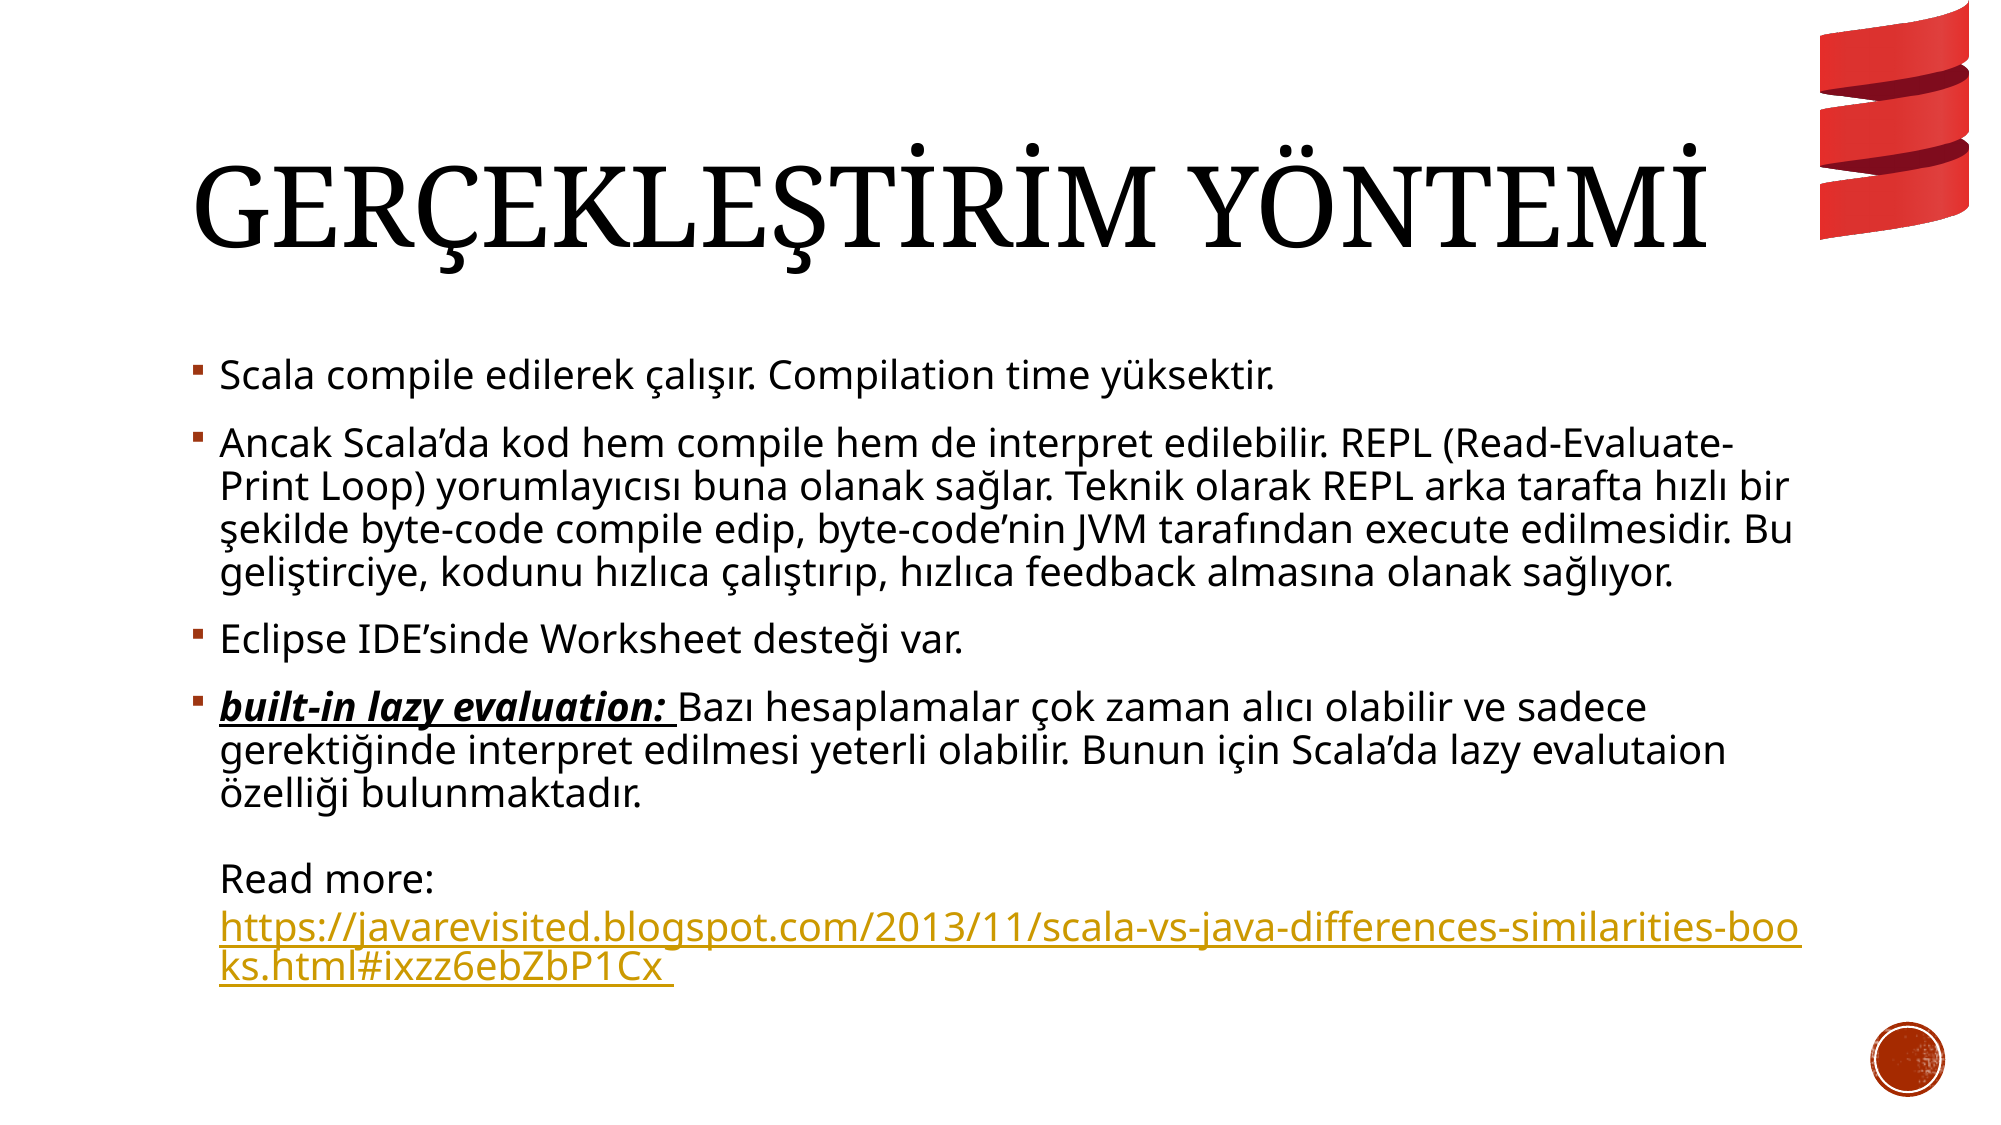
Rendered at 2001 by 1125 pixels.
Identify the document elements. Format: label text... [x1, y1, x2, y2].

list Scala compile edilerek çalışır. Compilation time yüksektir. Ancak Scala’da kod hem compile hem de interpret edilebilir. REPL (Read-Evaluate-Print Loop) yorumlayıcısı buna olanak sağlar. Teknik olarak REPL arka tarafta hızlı bir şekilde byte-code compile edip, byte-code’nin JVM tarafından execute edilmesidir. Bu geliştirciye, kodunu hızlıca çalıştırıp, hızlıca feedback almasına olanak sağlıyor. Eclipse IDE’sinde Worksheet desteği var. built-in lazy evaluation: Bazı hesaplamalar çok zaman alıcı olabilir ve sadece gerektiğinde interpret edilmesi yeterli olabilir. Bunun için Scala’da lazy evalutaion özelliği bulunmaktadır. Read more: https://javarevisited.blogspot.com/2013/11/scala-vs-java-differences-similarities-books.html#ixzz6ebZbP1Cx [175, 348, 1826, 1013]
title Gerçekleştirim Yöntemi [175, 79, 1826, 344]
picture [1820, 0, 1969, 240]
